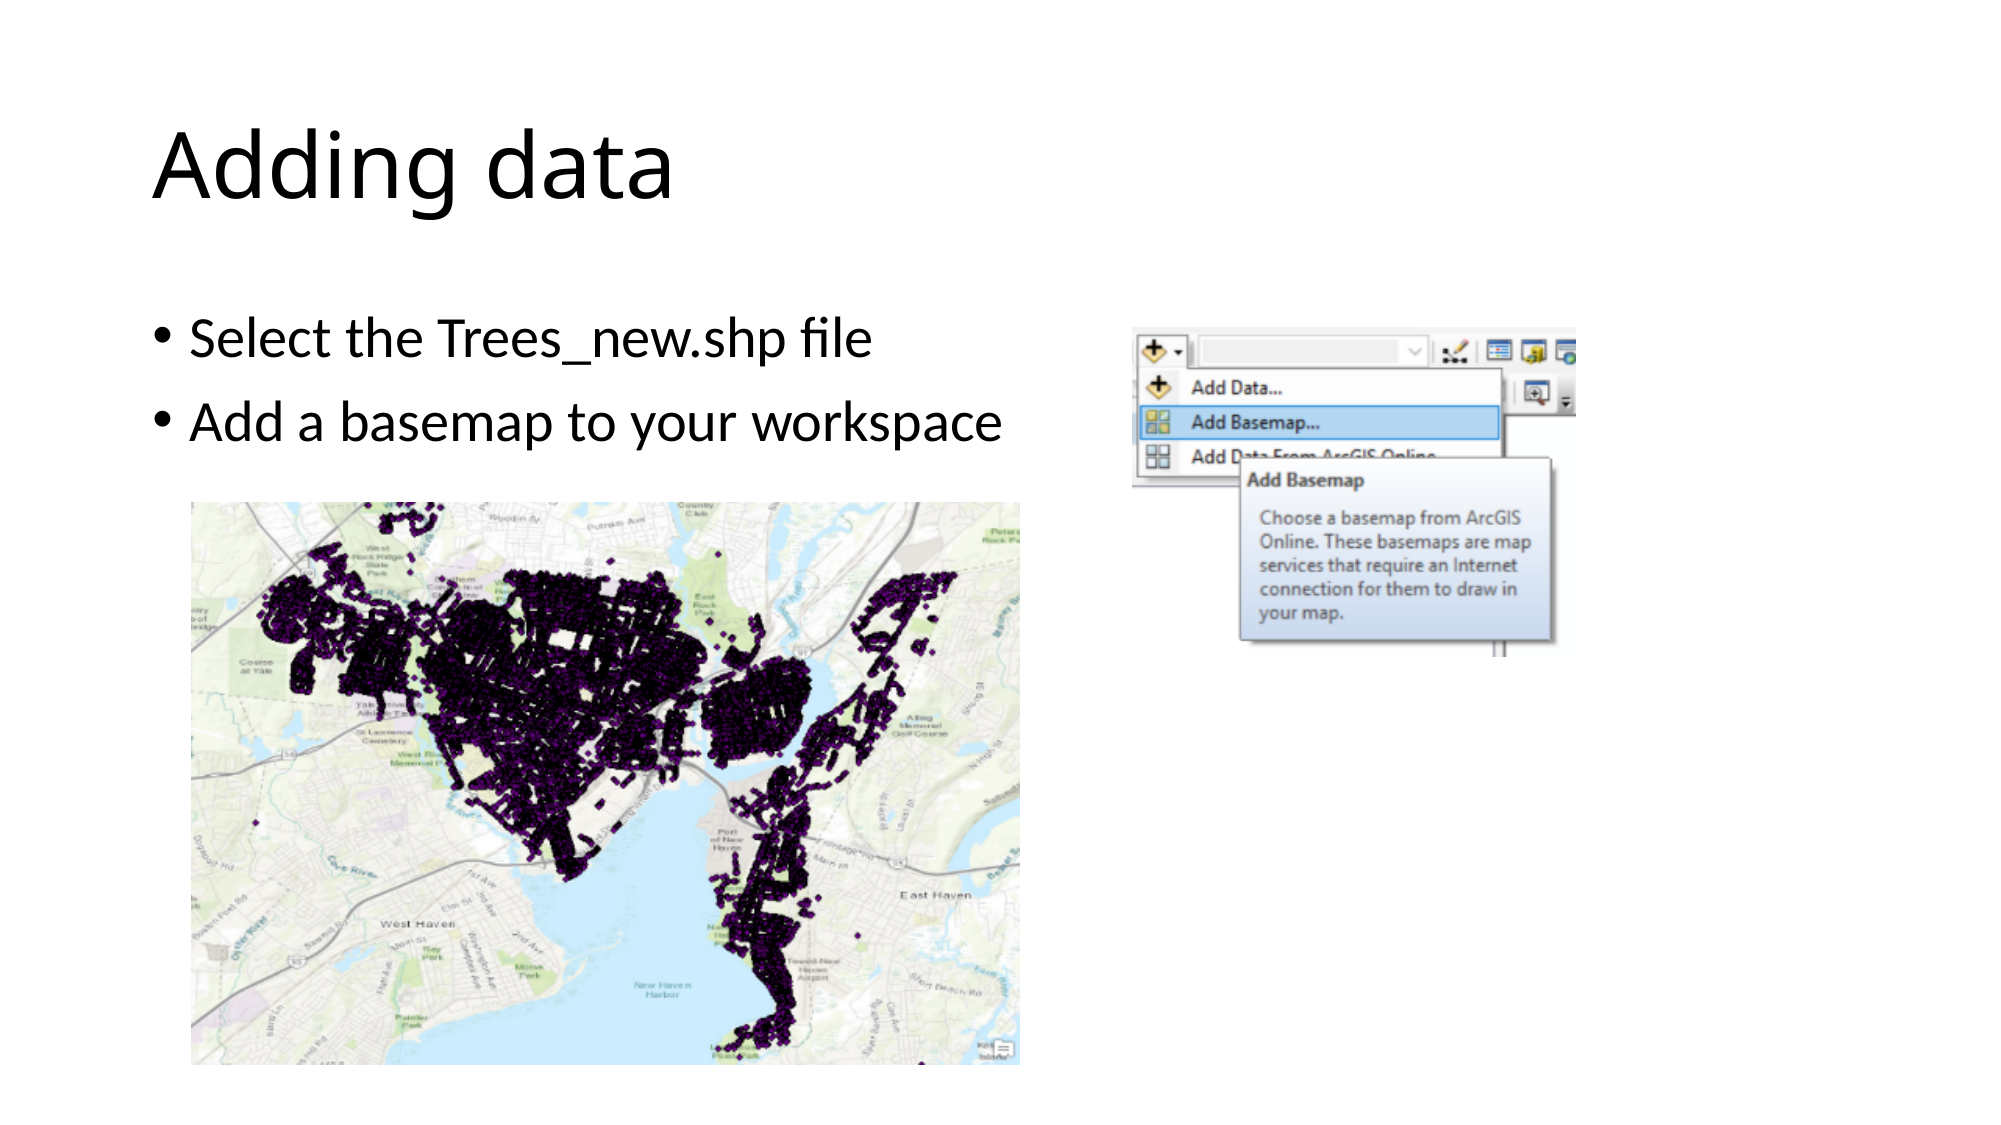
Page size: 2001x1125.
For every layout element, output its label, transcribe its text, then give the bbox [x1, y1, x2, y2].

title Adding data [137, 59, 1863, 278]
picture [1132, 327, 1576, 657]
list Select the Trees_new.shp file Add a basemap to your workspace [137, 299, 1863, 1014]
picture [191, 501, 1020, 1065]
